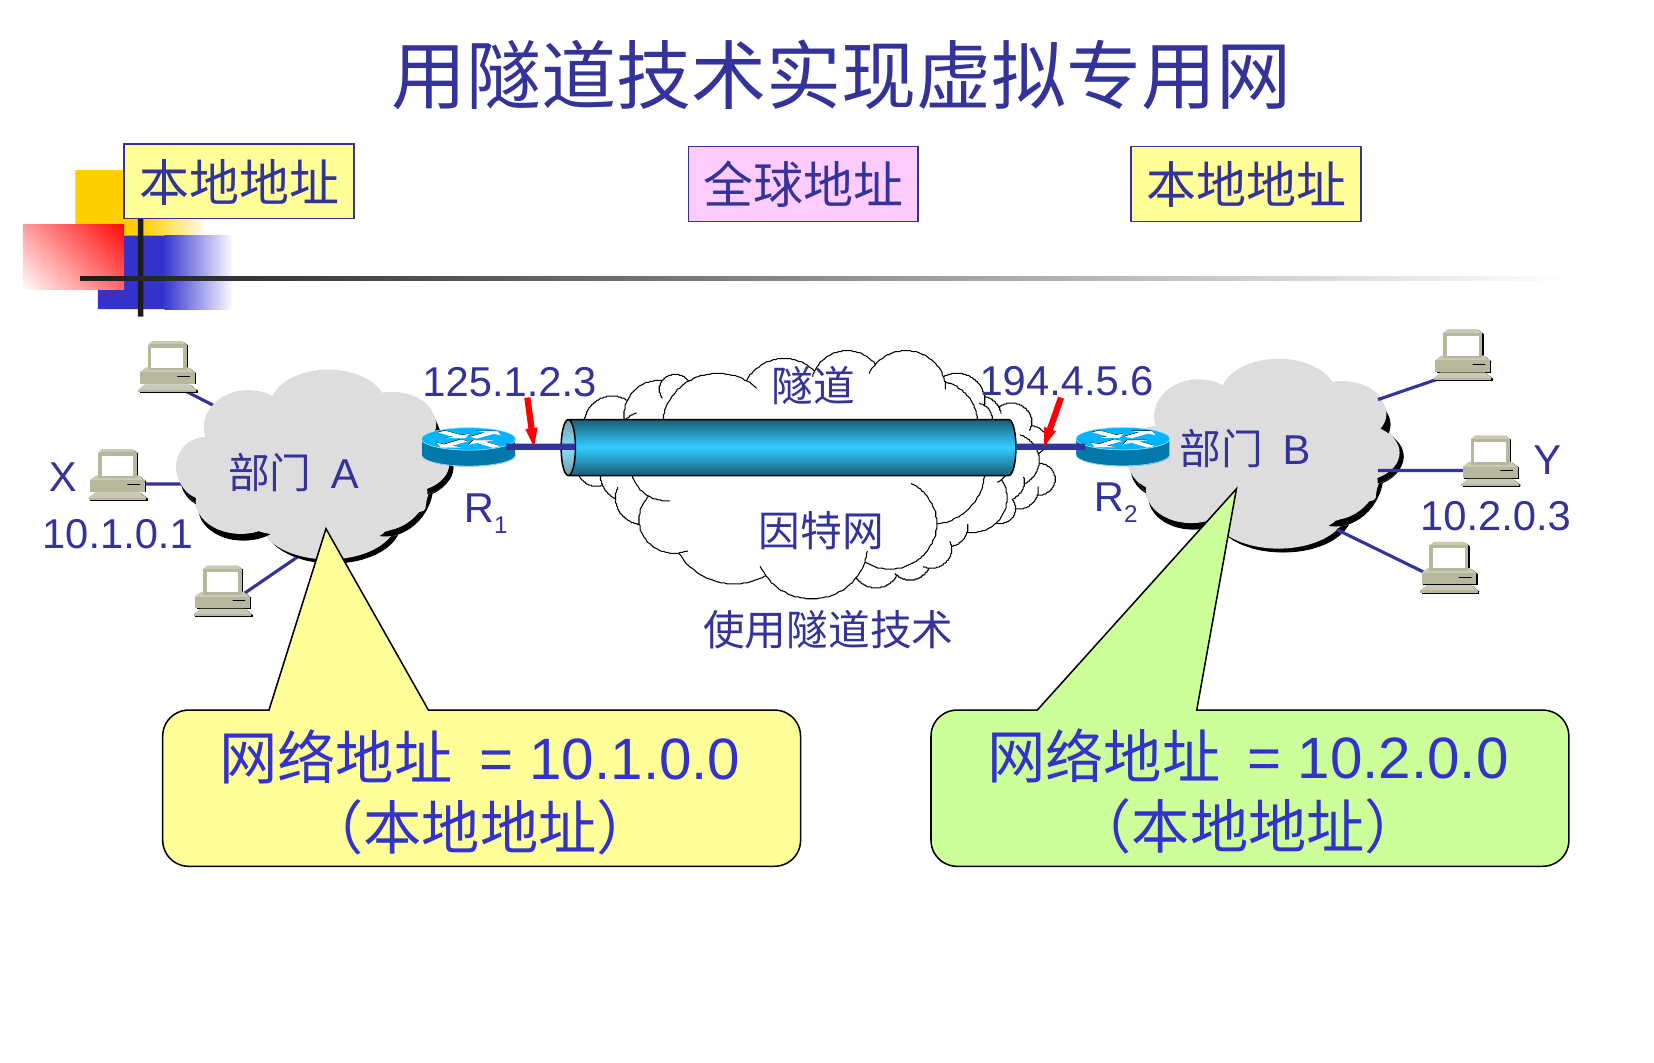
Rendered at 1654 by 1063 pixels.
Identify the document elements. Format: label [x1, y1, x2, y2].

title [208, 17, 1491, 126]
text_box [688, 146, 919, 222]
text_box [124, 143, 354, 219]
picture [421, 448, 517, 467]
picture [1075, 448, 1171, 467]
text_box [1131, 146, 1361, 222]
text_box [22, 328, 1591, 869]
